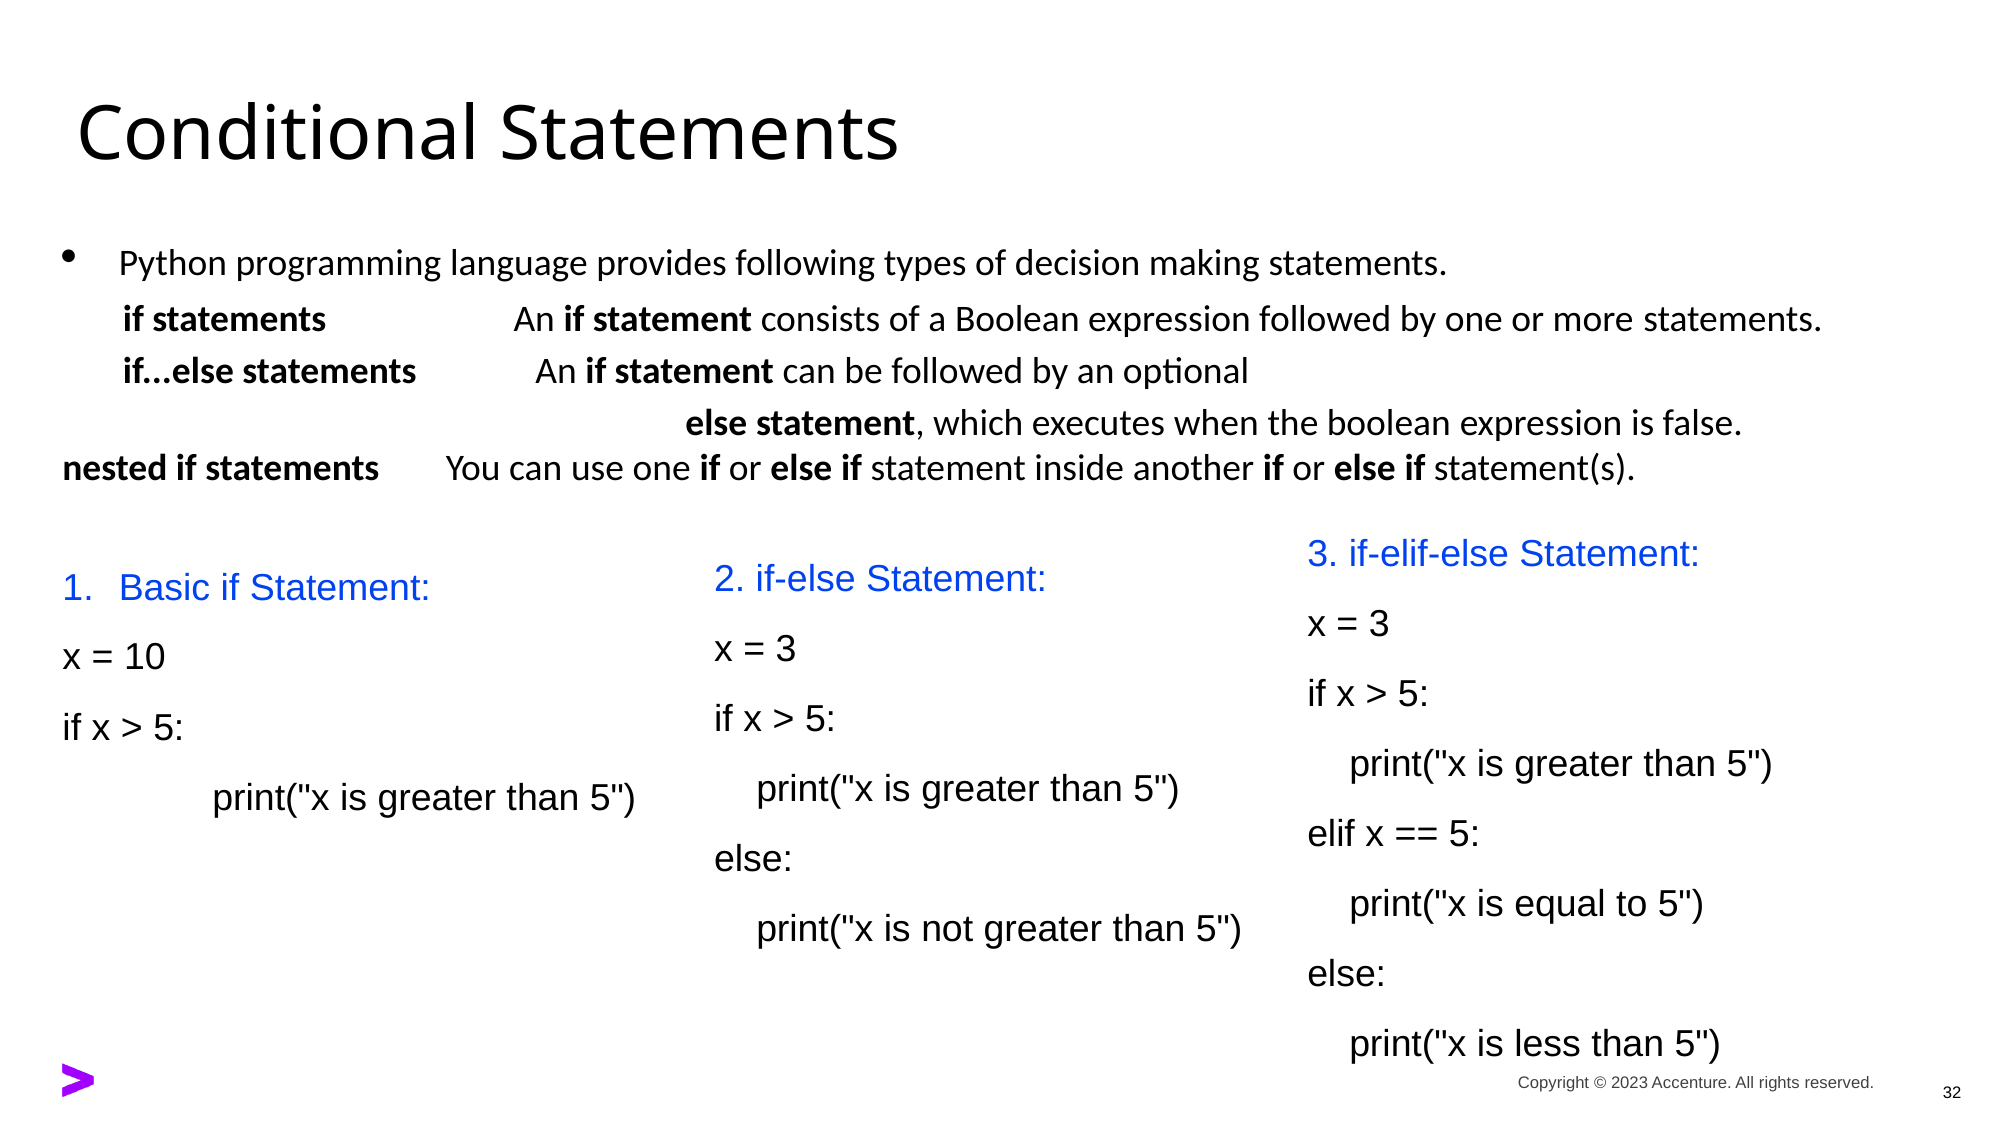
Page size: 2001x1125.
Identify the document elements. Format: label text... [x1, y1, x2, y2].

text_box 3. if-elif-else Statement: x = 3 if x > 5: print("x is greater than 5") elif x == 5: print("x is equal to 5") else: print("x is less than 5") [1307, 528, 1855, 1069]
text_box Basic if Statement: x = 10 if x > 5: print("x is greater than 5") [62, 562, 585, 846]
picture [62, 1063, 94, 1097]
slide_number 32 [1921, 1075, 1984, 1110]
title Conditional Statements [62, 56, 1938, 218]
text_box Python programming language provides following types of decision making statements. if statements An if statement consists of a Boolean expression followed by one or more statements. if...else statements An if statement can be followed by an optional else statement, which executes when the boolean expression is false. nested if statements You can use one if or else if statement inside another if or else if statement(s). [62, 238, 1880, 522]
text_box 2. if-else Statement: x = 3 if x > 5: print("x is greater than 5") else: print("x is not greater than 5") [714, 553, 1158, 704]
